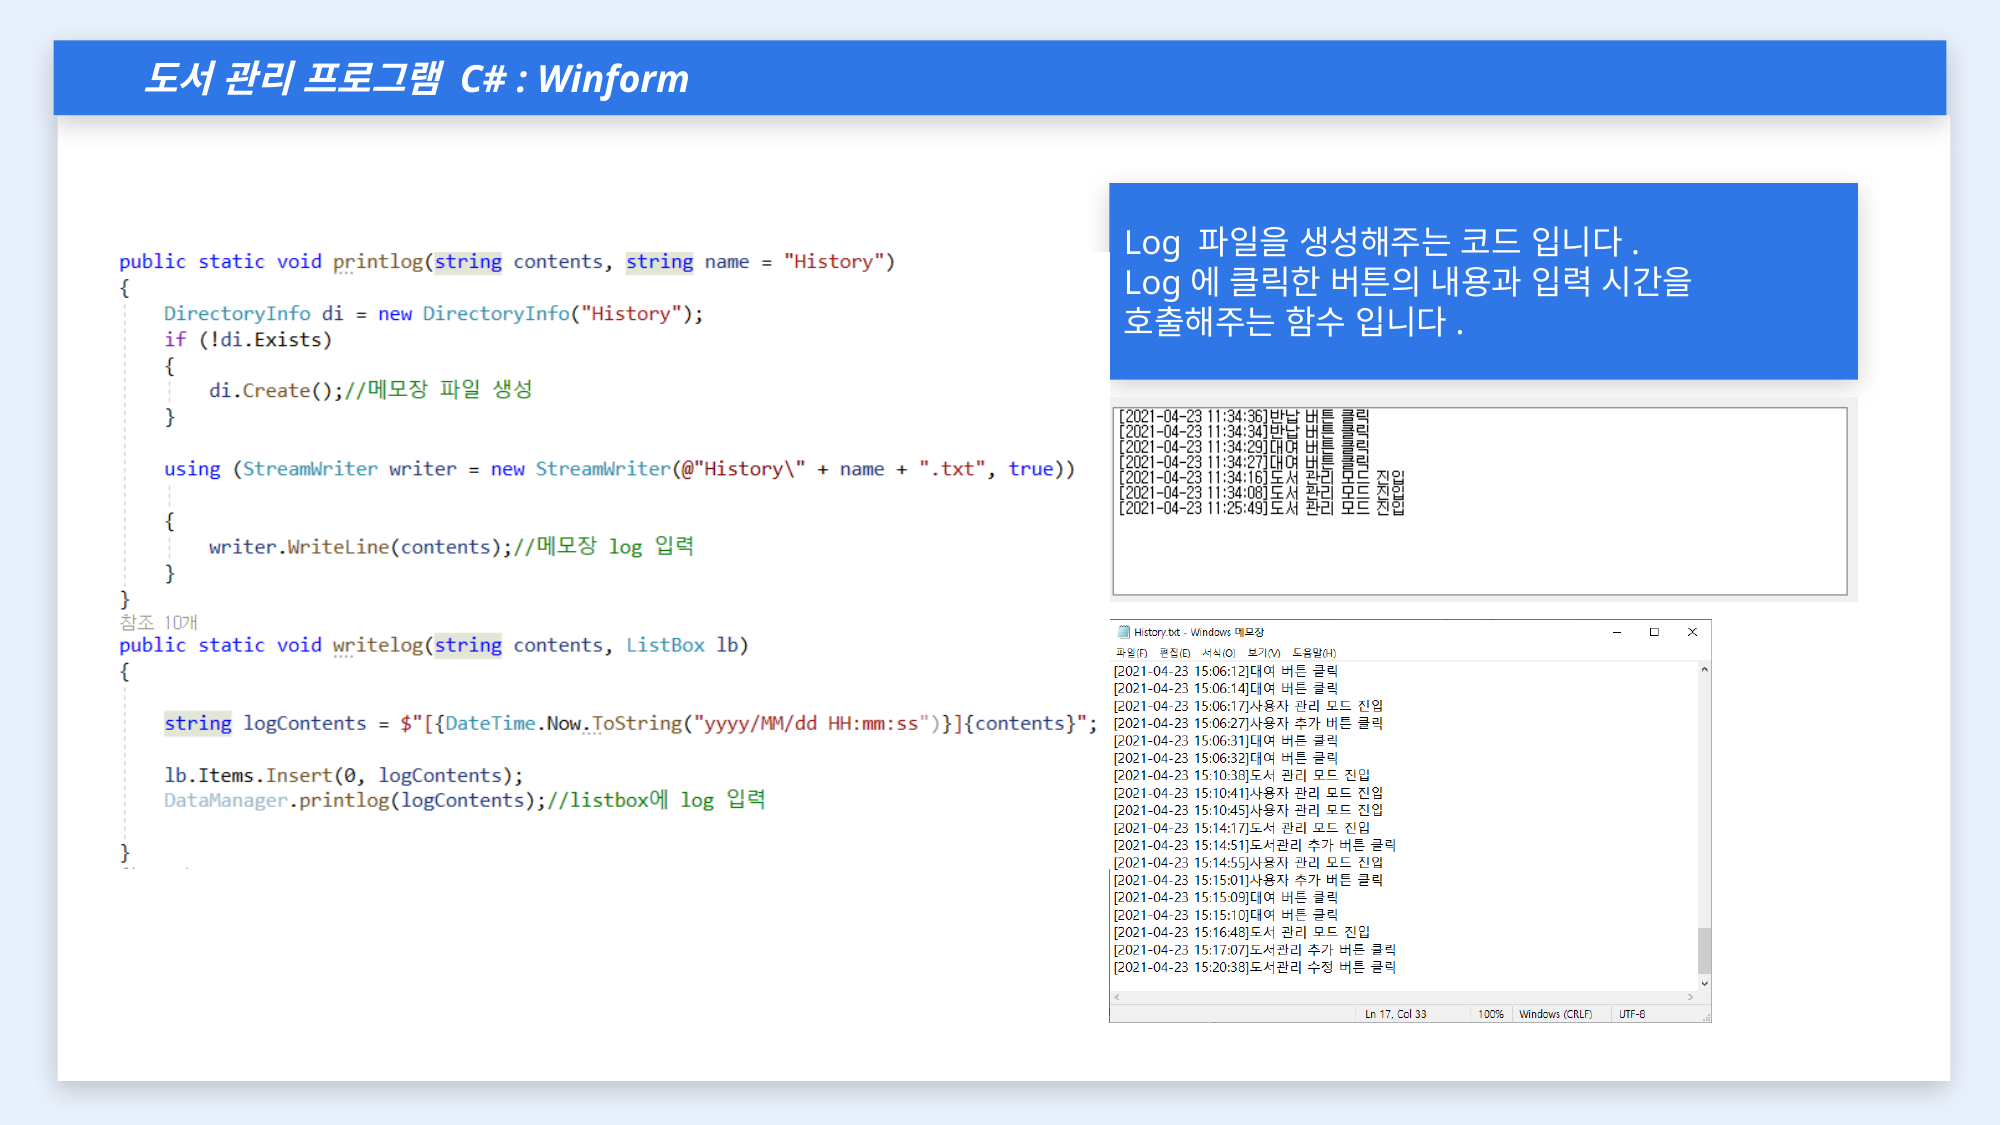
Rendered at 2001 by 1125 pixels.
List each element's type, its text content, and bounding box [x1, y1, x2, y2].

text_box Log 파일을 생성해주는 코드 입니다. Log에 클릭한 버튼의 내용과 입력 시간을 호출해주는 함수 입니다. [1108, 182, 1859, 381]
text_box 도서 관리 프로그램 C# : Winform [52, 39, 1947, 116]
text_box [56, 130, 1951, 1082]
picture [112, 252, 1858, 1023]
